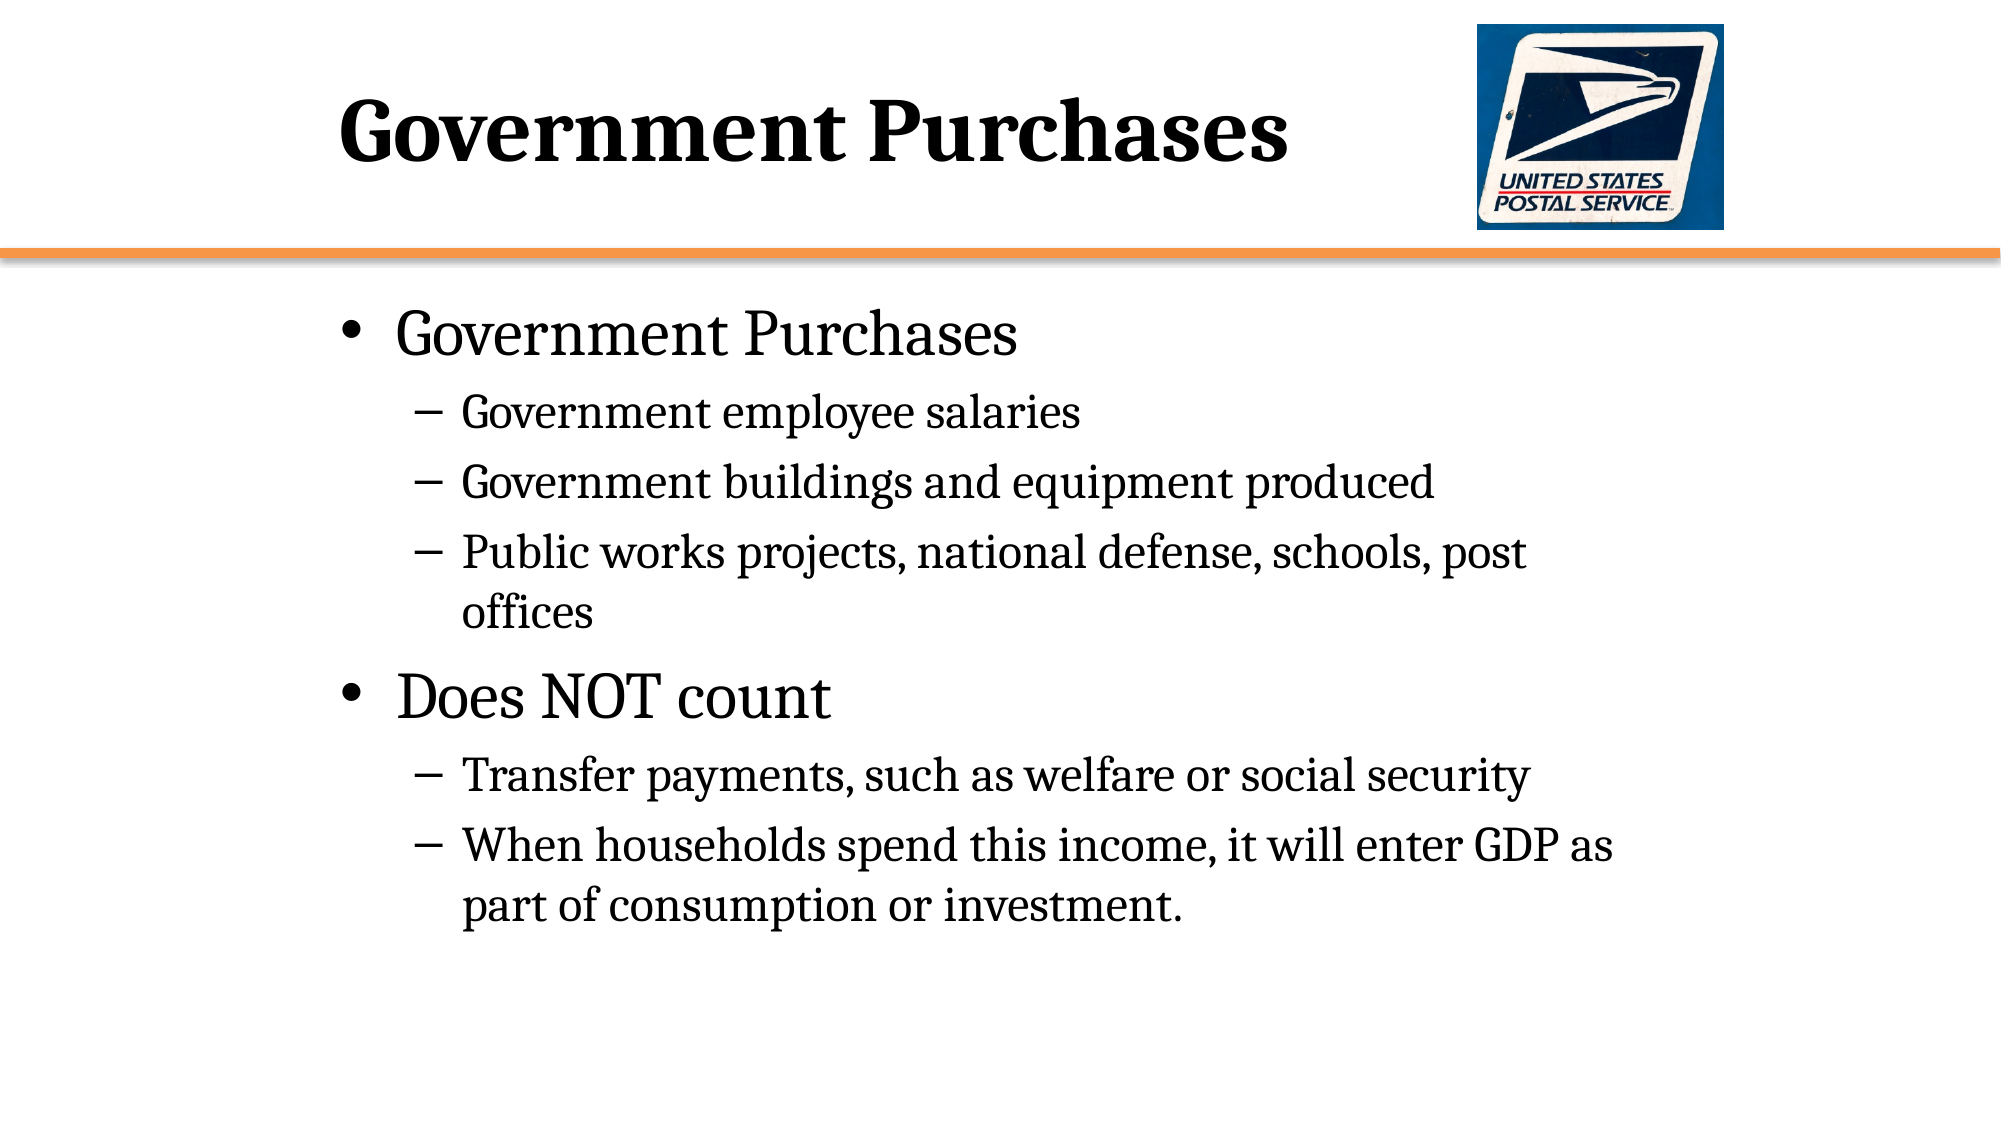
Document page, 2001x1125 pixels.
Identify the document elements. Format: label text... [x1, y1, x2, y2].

picture [1476, 24, 1725, 230]
list Government Purchases Government employee salaries Government buildings and equipment produced Public works projects, national defense, schools, post offices Does NOT count Transfer payments, such as welfare or social security When households spend this income, it will enter GDP as part of consumption or investment. [324, 280, 1675, 1085]
title Government Purchases [324, 0, 1675, 251]
